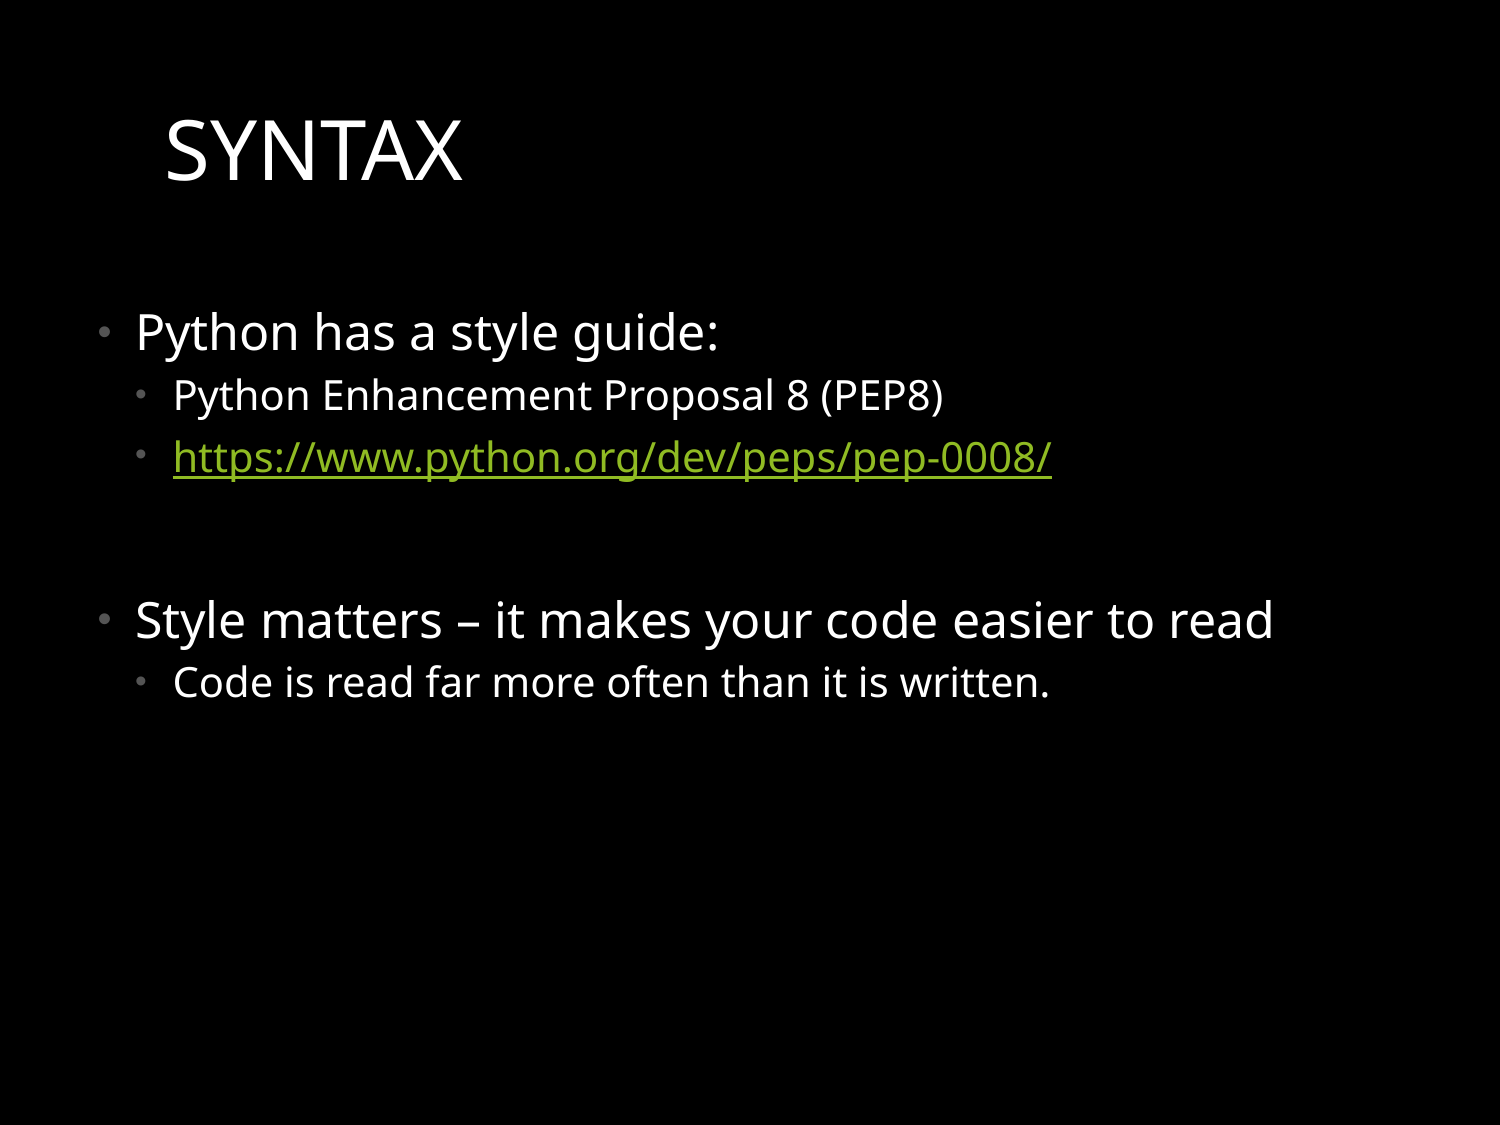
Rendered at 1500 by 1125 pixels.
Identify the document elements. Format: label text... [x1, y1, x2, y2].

list Python has a style guide: Python Enhancement Proposal 8 (PEP8) https://www.python.org/dev/peps/pep-0008/ Style matters – it makes your code easier to read Code is read far more often than it is written. [75, 299, 1425, 1013]
title Syntax [149, 45, 1351, 263]
